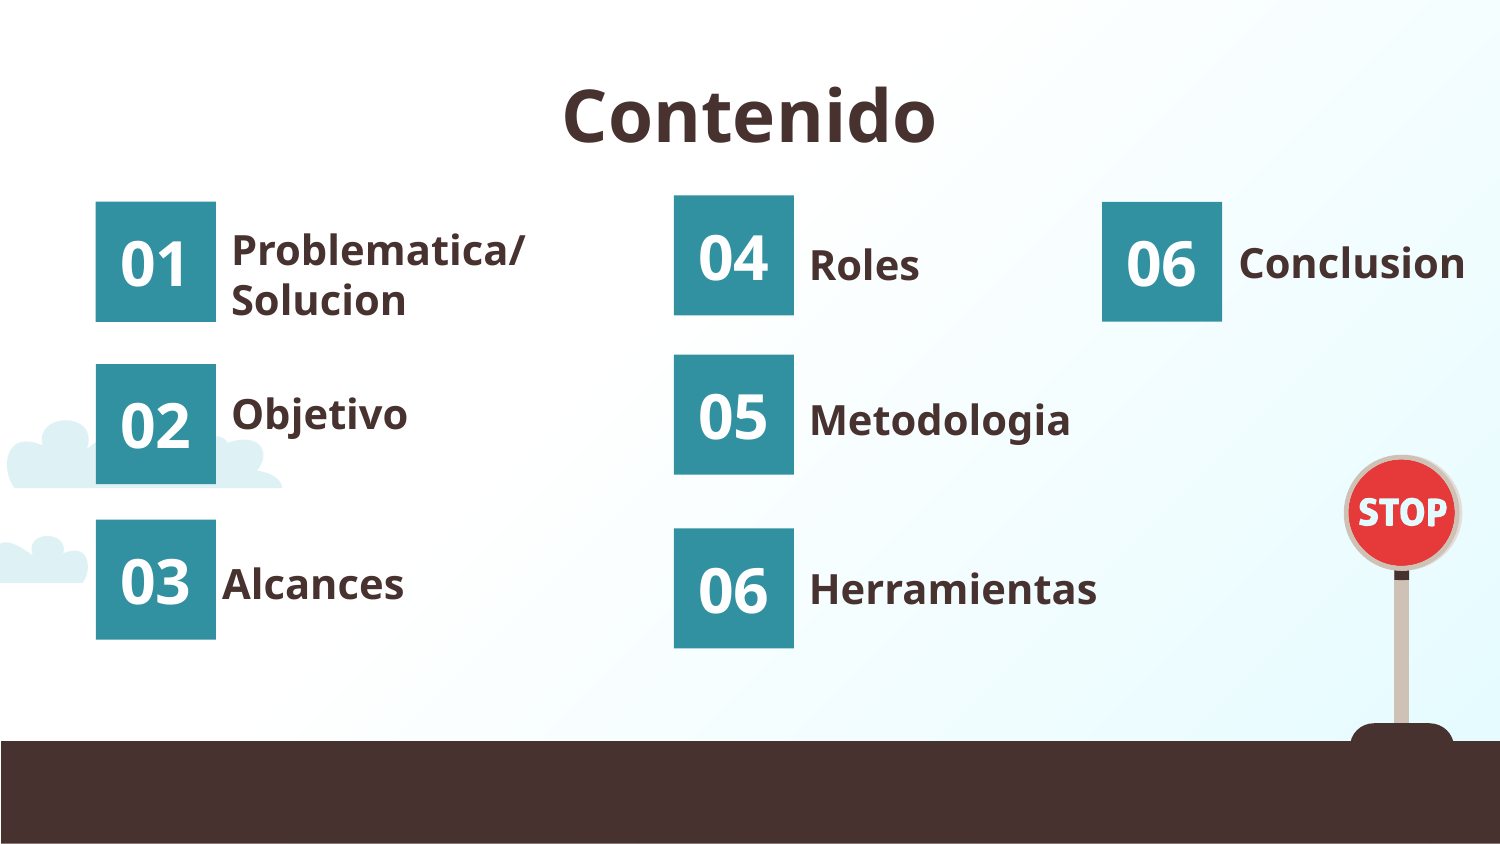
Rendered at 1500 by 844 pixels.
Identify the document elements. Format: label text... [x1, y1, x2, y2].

title 04 [673, 195, 794, 316]
subtitle Objetivo [216, 379, 577, 454]
title 06 [673, 528, 794, 649]
title 03 [95, 519, 216, 640]
title 05 [673, 354, 794, 475]
title 02 [95, 364, 216, 485]
title 06 [1102, 201, 1223, 322]
title Contenido [118, 54, 1382, 167]
title 01 [95, 201, 216, 322]
subtitle Problematica/ Solucion [216, 207, 577, 340]
text_box [6, 420, 283, 489]
subtitle Metodologia [794, 385, 1155, 459]
text_box Herramientas [793, 547, 1155, 628]
subtitle Alcances [207, 549, 568, 623]
text_box Conclusion [1223, 221, 1487, 302]
text_box Roles [793, 223, 1102, 304]
